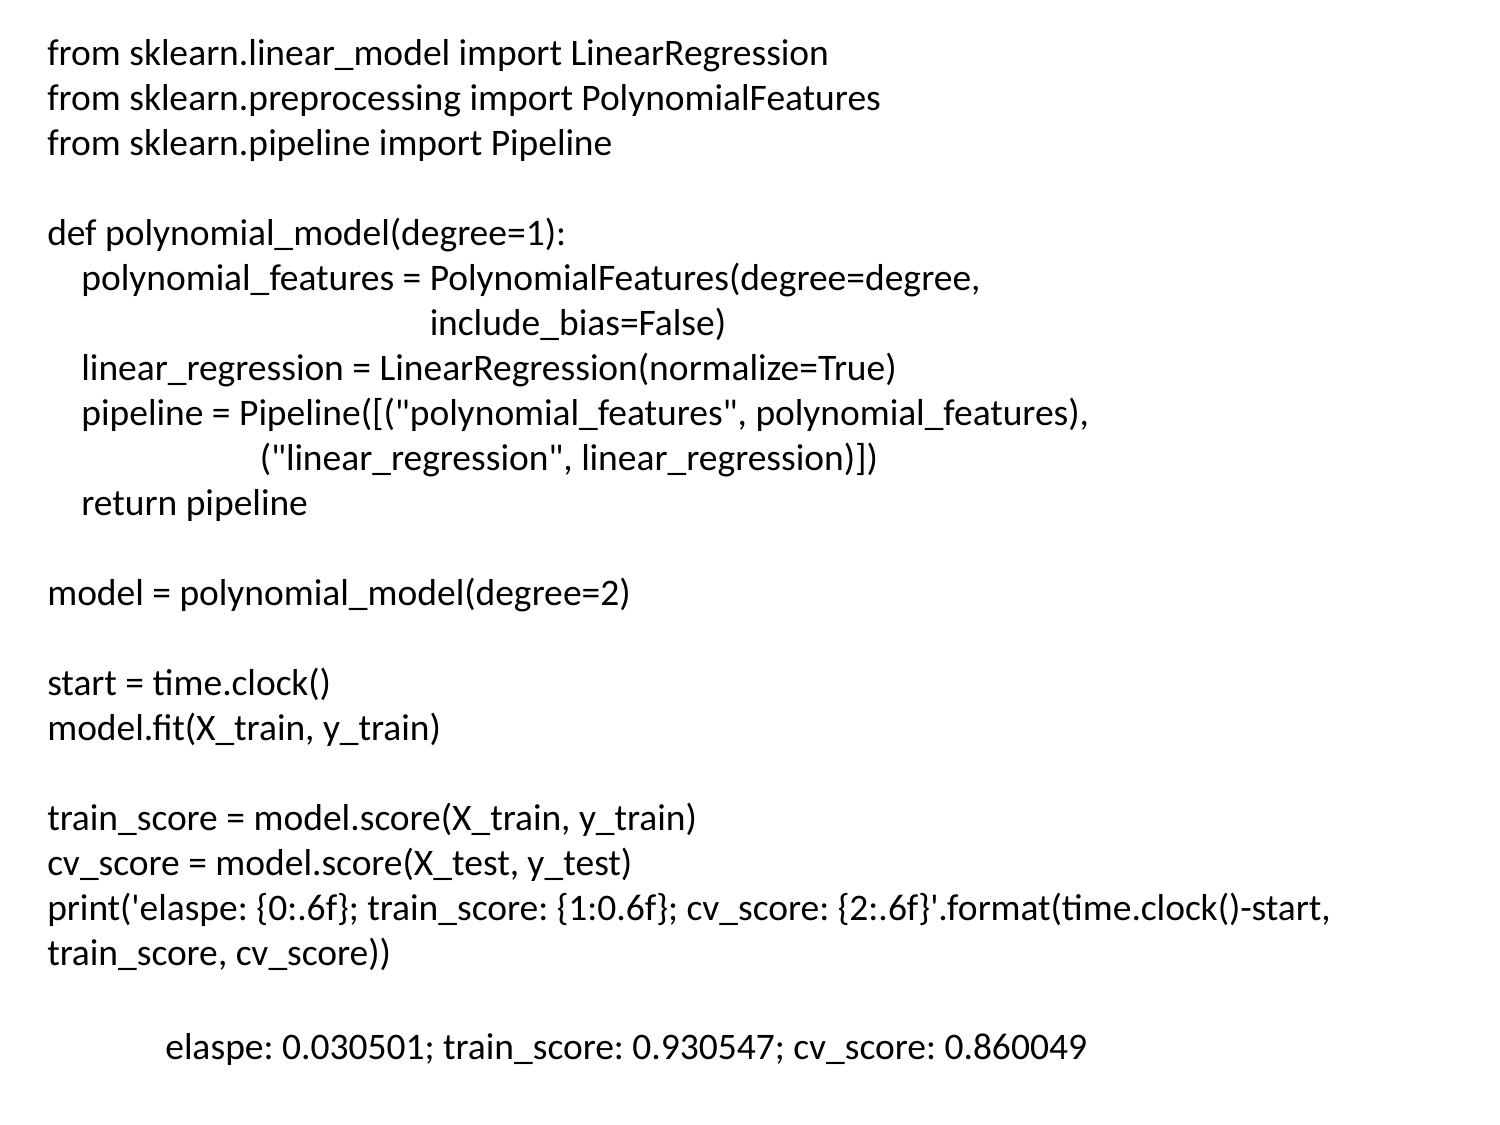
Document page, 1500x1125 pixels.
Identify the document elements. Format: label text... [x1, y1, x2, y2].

text_box from sklearn.linear_model import LinearRegression from sklearn.preprocessing import PolynomialFeatures from sklearn.pipeline import Pipeline def polynomial_model(degree=1): polynomial_features = PolynomialFeatures(degree=degree, include_bias=False) linear_regression = LinearRegression(normalize=True) pipeline = Pipeline([("polynomial_features", polynomial_features), ("linear_regression", linear_regression)]) return pipeline model = polynomial_model(degree=2) start = time.clock() model.fit(X_train, y_train) train_score = model.score(X_train, y_train) cv_score = model.score(X_test, y_test) print('elaspe: {0:.6f}; train_score: {1:0.6f}; cv_score: {2:.6f}'.format(time.clock()-start, train_score, cv_score)) [32, 20, 1444, 980]
text_box elaspe: 0.030501; train_score: 0.930547; cv_score: 0.860049 [150, 1014, 1214, 1075]
